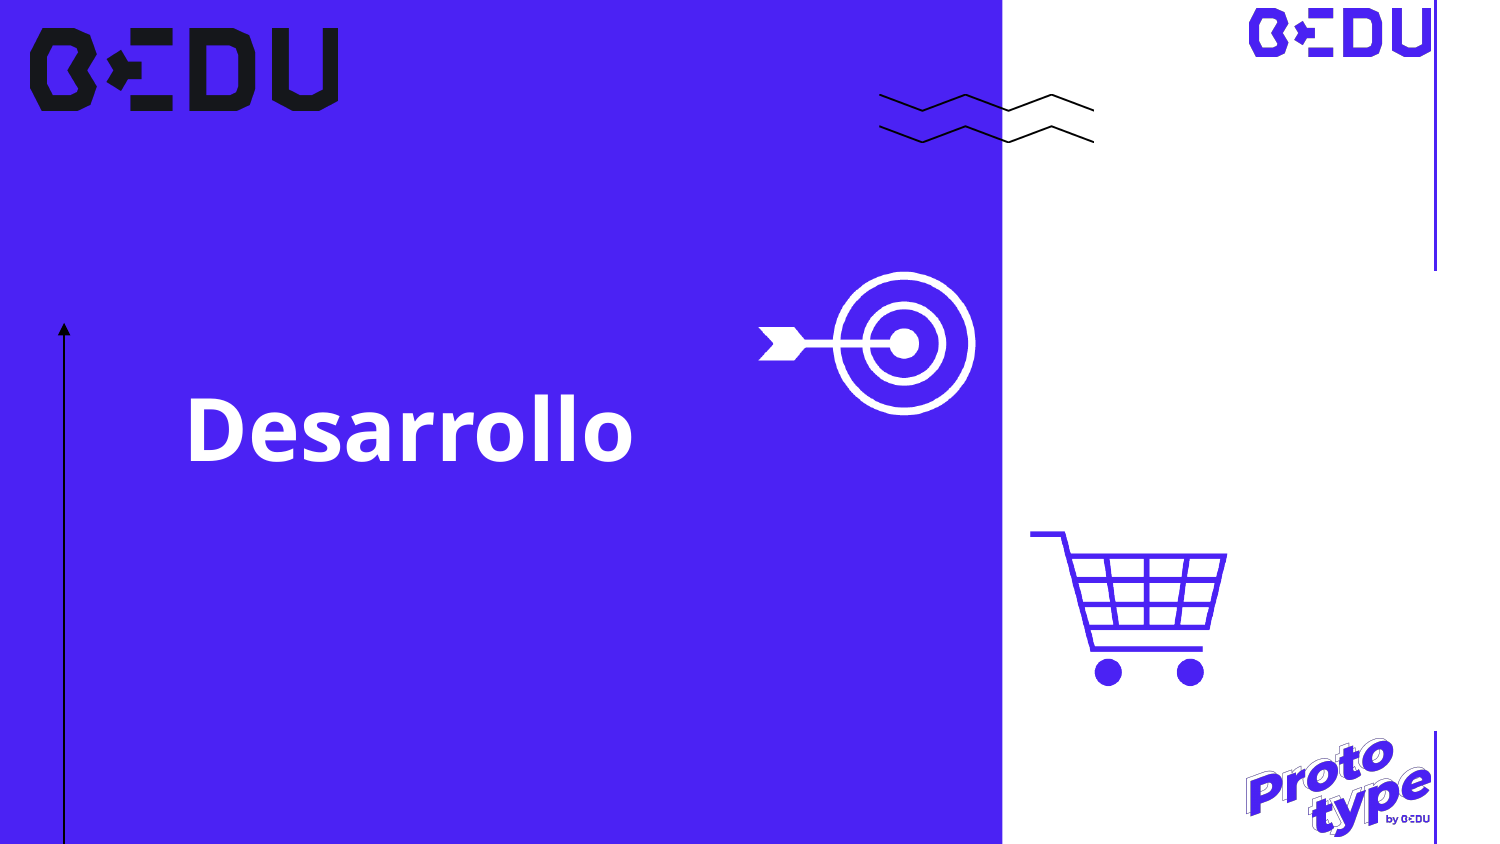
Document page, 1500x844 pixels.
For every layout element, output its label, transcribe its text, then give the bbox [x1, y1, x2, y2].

text_box [1002, 0, 1500, 844]
picture [725, 204, 1003, 482]
picture [1246, 738, 1431, 837]
picture [878, 94, 1095, 143]
picture [1249, 8, 1431, 57]
picture [1002, 398, 1371, 735]
picture [30, 28, 338, 111]
text_box Desarrollo [168, 238, 885, 614]
